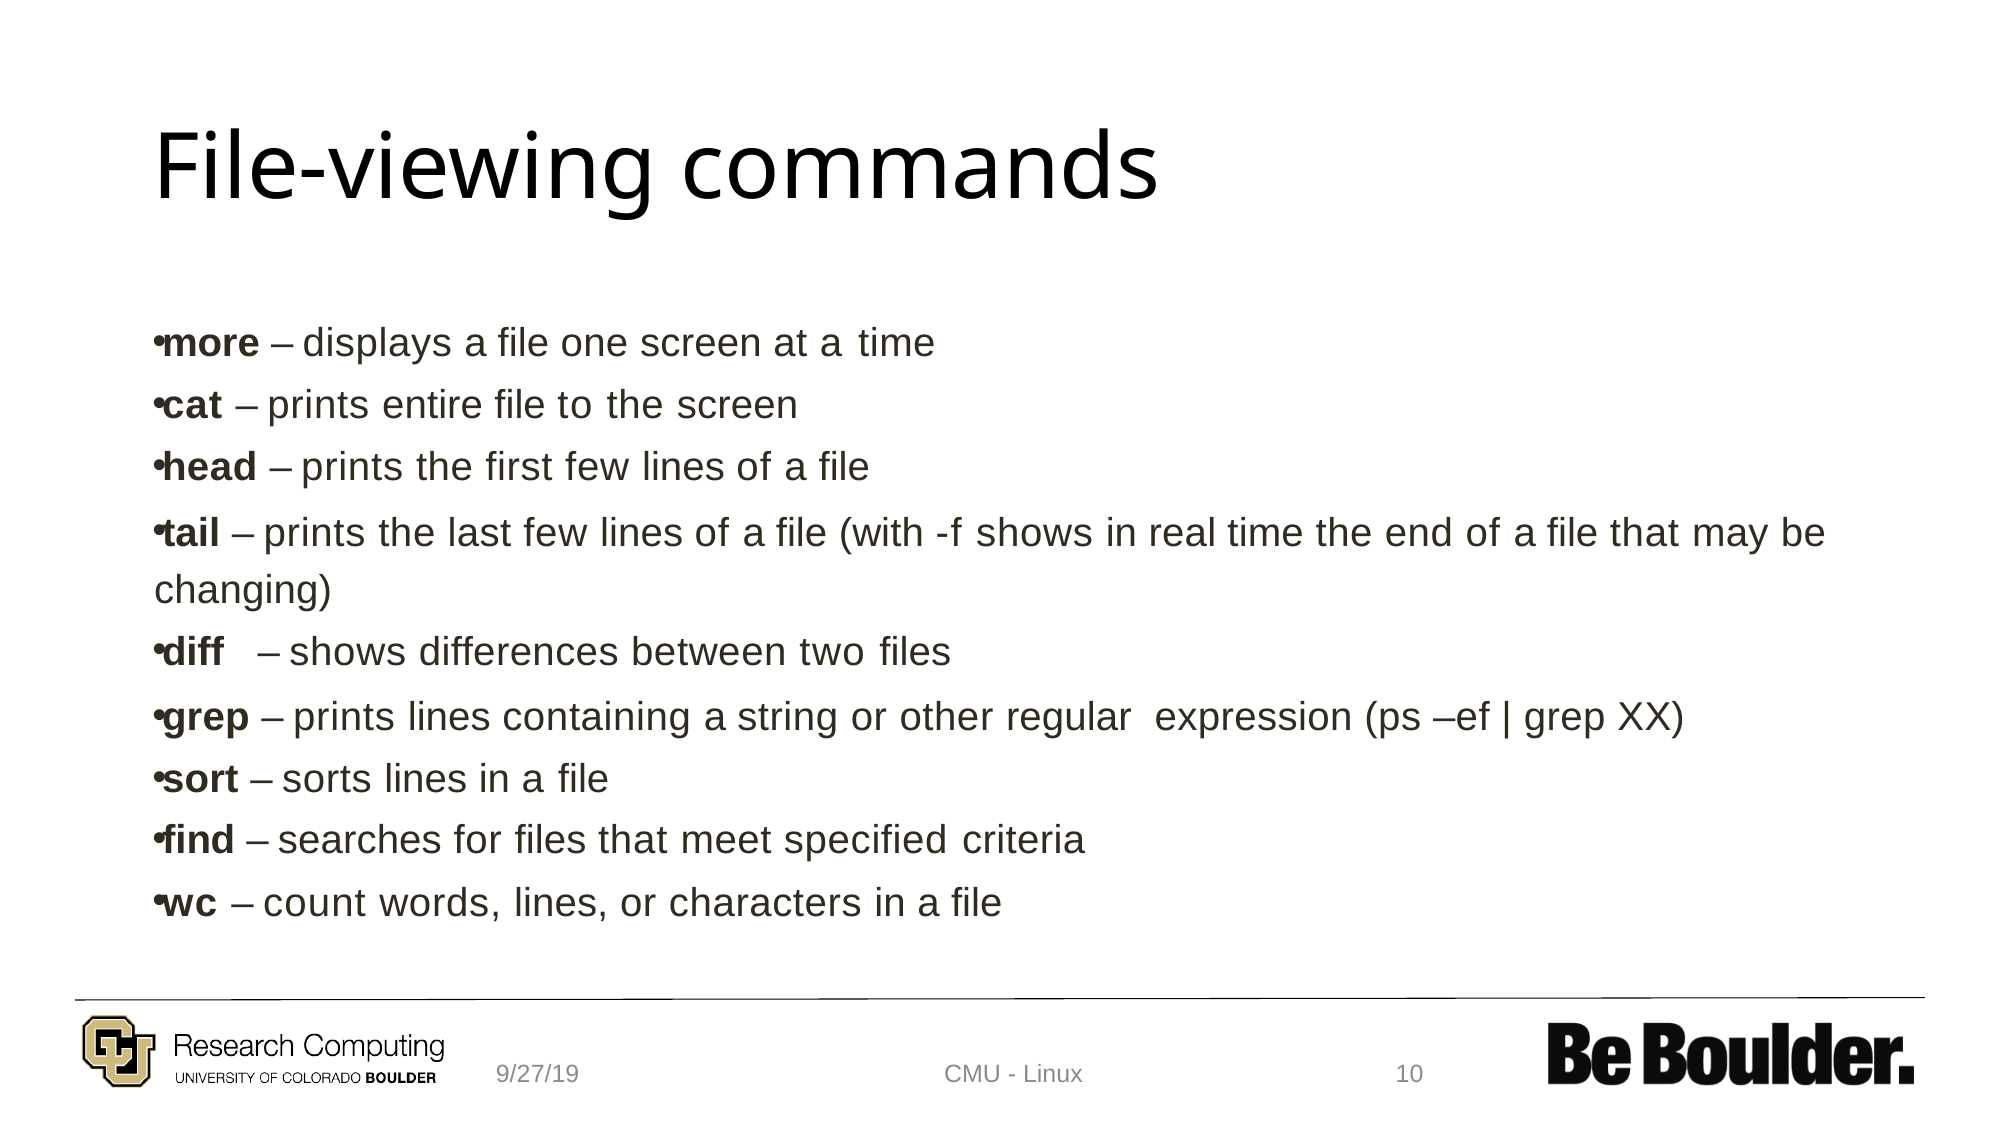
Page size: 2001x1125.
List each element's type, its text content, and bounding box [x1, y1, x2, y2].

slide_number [480, 1042, 615, 1103]
picture [81, 1015, 444, 1088]
slide_number 10 [1380, 1042, 1525, 1103]
list more – displays a file one screen at a time cat – prints entire file to the screen head – prints the first few lines of a file tail – prints the last few lines of a file (with -f shows in real time the end of a file that may be changing) diff – shows differences between two files grep – prints lines containing a string or other regular expression (ps –ef | grep XX) sort – sorts lines in a file find – searches for files that meet specified criteria wc – count words, lines, or characters in a file [137, 299, 1948, 936]
title File-viewing commands [137, 59, 1863, 278]
picture [1524, 1015, 1938, 1088]
footer CMU - Linux [676, 1042, 1352, 1103]
